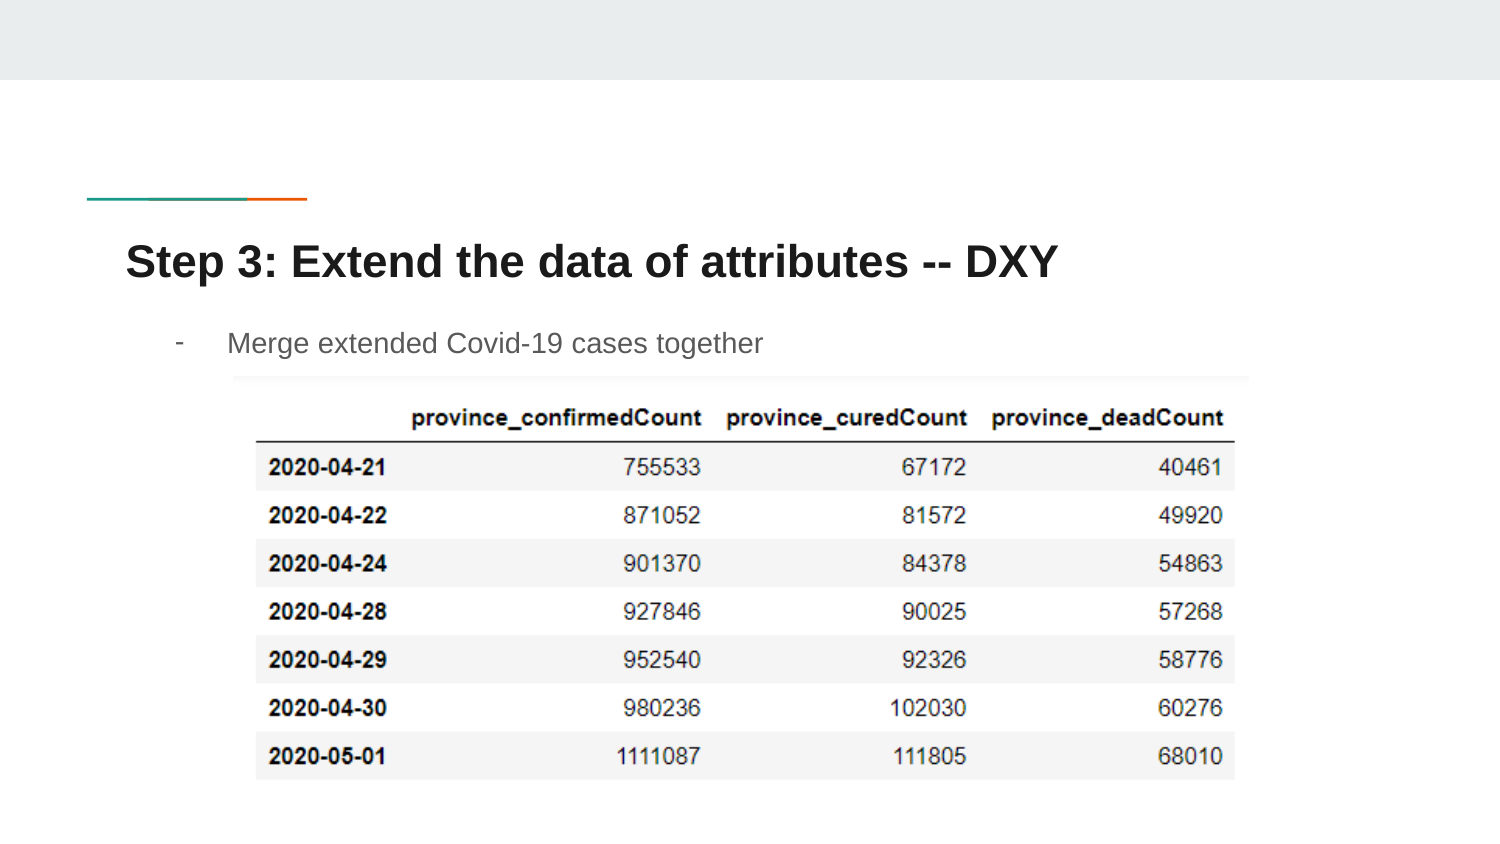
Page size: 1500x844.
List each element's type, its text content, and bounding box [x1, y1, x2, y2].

picture [233, 375, 1249, 794]
list Merge extended Covid-19 cases together [137, 305, 1138, 377]
title Step 3: Extend the data of attributes -- DXY [110, 216, 1372, 305]
